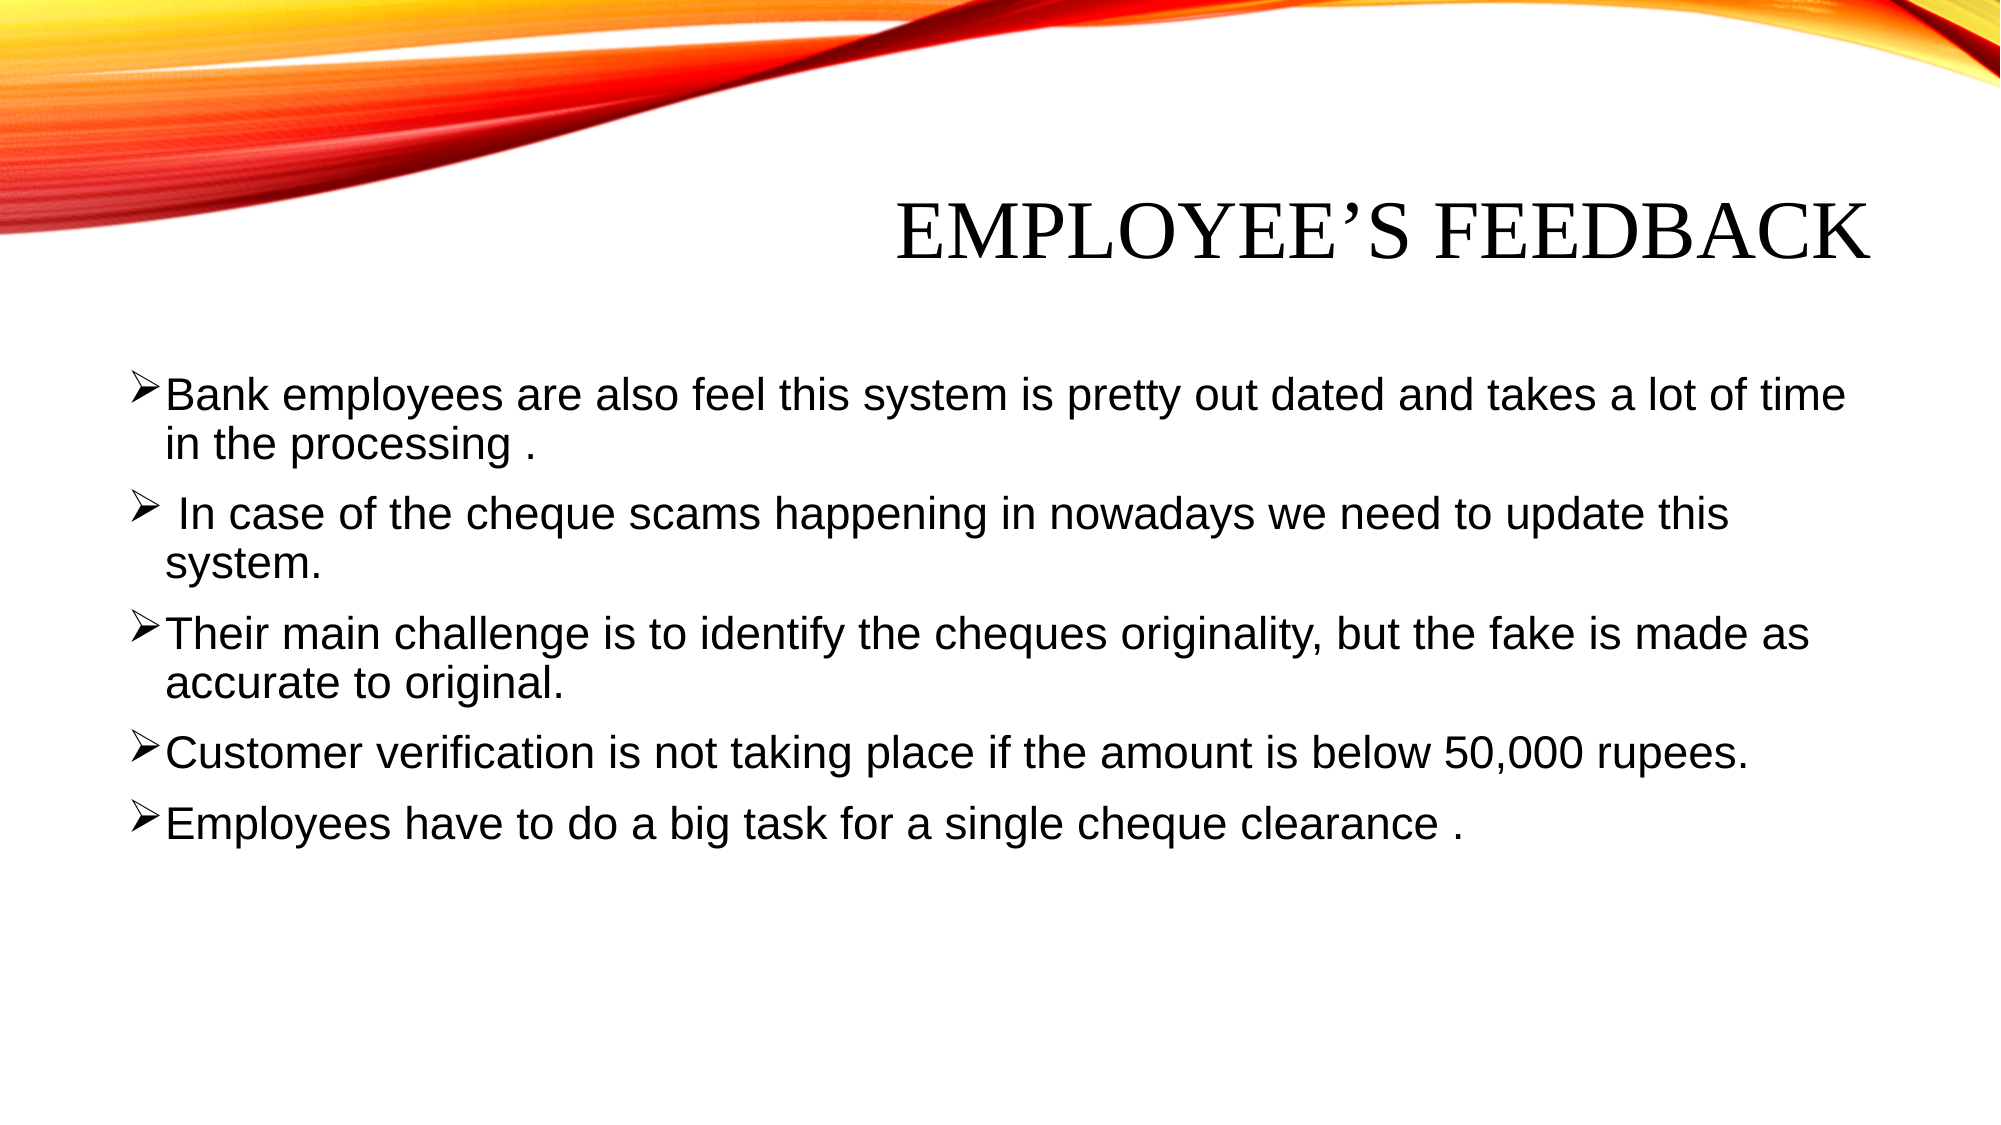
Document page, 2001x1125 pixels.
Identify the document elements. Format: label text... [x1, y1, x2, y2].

list Bank employees are also feel this system is pretty out dated and takes a lot of time in the processing . In case of the cheque scams happening in nowadays we need to update this system. Their main challenge is to identify the cheques originality, but the fake is made as accurate to original. Customer verification is not taking place if the amount is below 50,000 rupees. Employees have to do a big task for a single cheque clearance . [112, 362, 1888, 1023]
title EMPLOYEE’S Feedback [474, 125, 1888, 338]
picture [0, 0, 2000, 237]
